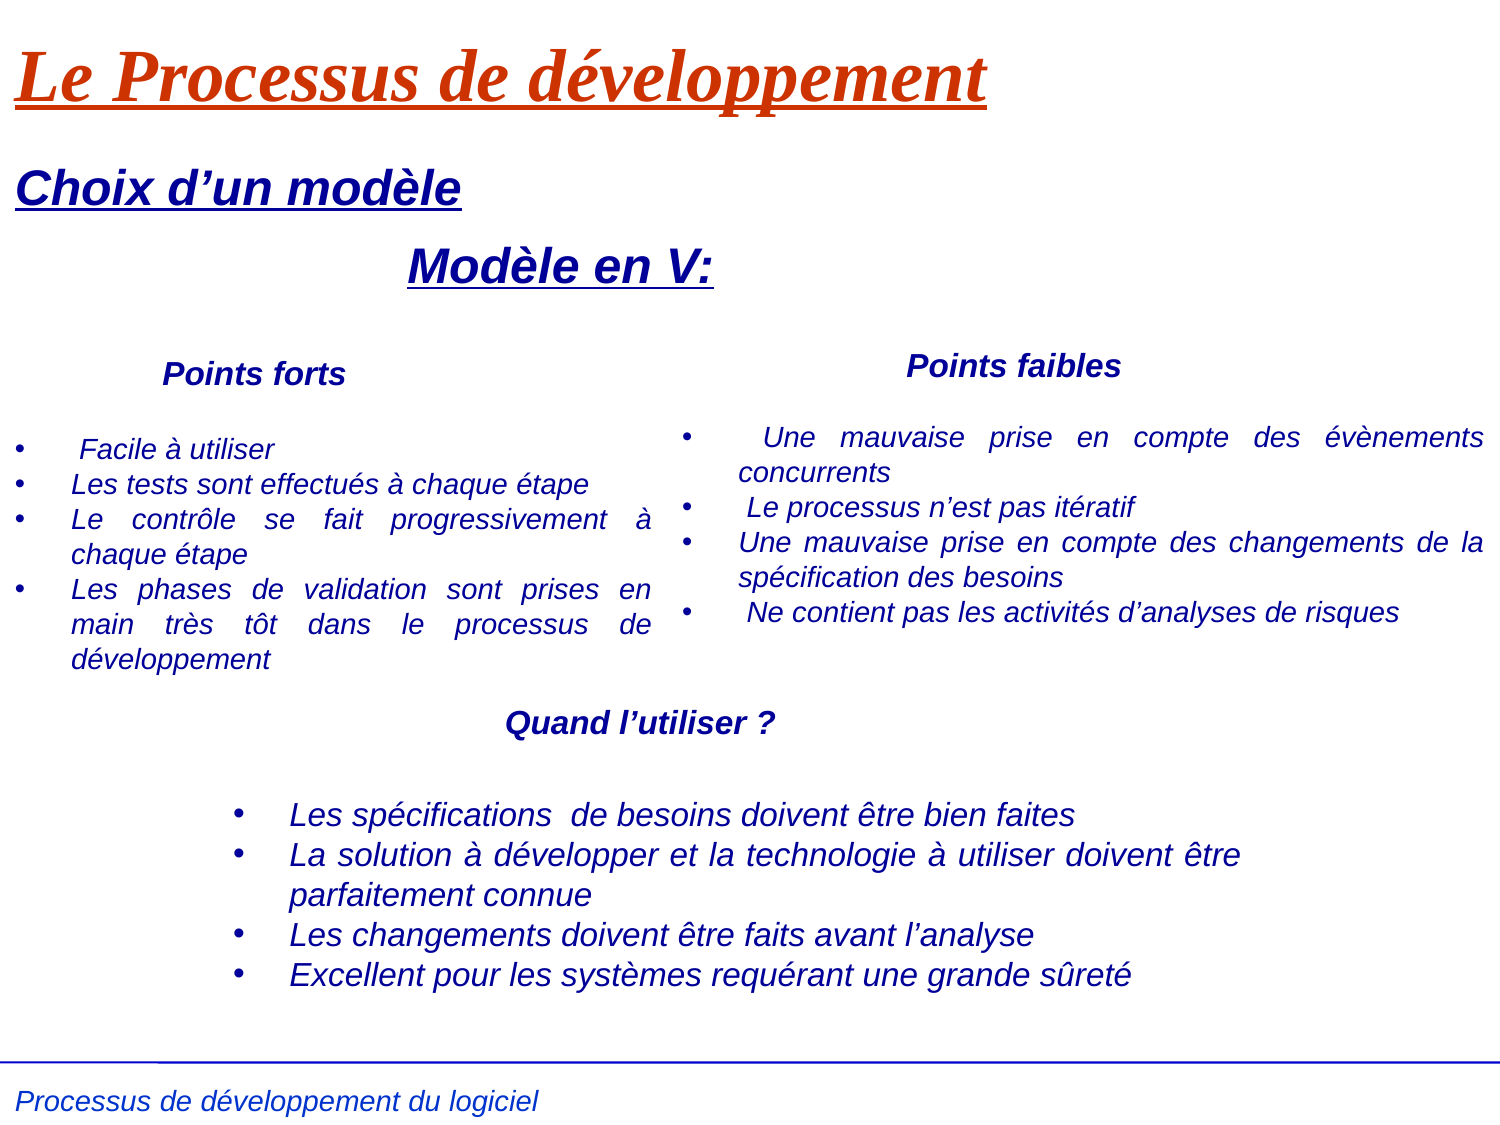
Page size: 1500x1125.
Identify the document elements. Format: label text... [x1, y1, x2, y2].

text_box Processus de développement du logiciel L .Kzaz [0, 1075, 1500, 1125]
text_box Modèle en V: [392, 226, 931, 314]
text_box Les spécifications de besoins doivent être bien faites La solution à développer et la technologie à utiliser doivent être parfaitement connue Les changements doivent être faits avant l’analyse Excellent pour les systèmes requérant une grande sûreté [218, 786, 1258, 1001]
title Le Processus de développement [0, 18, 1129, 124]
text_box Une mauvaise prise en compte des évènements concurrents Le processus n’est pas itératif Une mauvaise prise en compte des changements de la spécification des besoins Ne contient pas les activités d’analyses de risques [667, 411, 1500, 636]
text_box Facile à utiliser Les tests sont effectués à chaque étape Le contrôle se fait progressivement à chaque étape Les phases de validation sont prises en main très tôt dans le processus de développement [0, 423, 668, 683]
text_box Choix d’un modèle [0, 148, 538, 236]
text_box Quand l’utiliser ? [490, 693, 892, 749]
text_box Points faibles [891, 336, 1199, 392]
text_box Points forts [147, 345, 429, 400]
